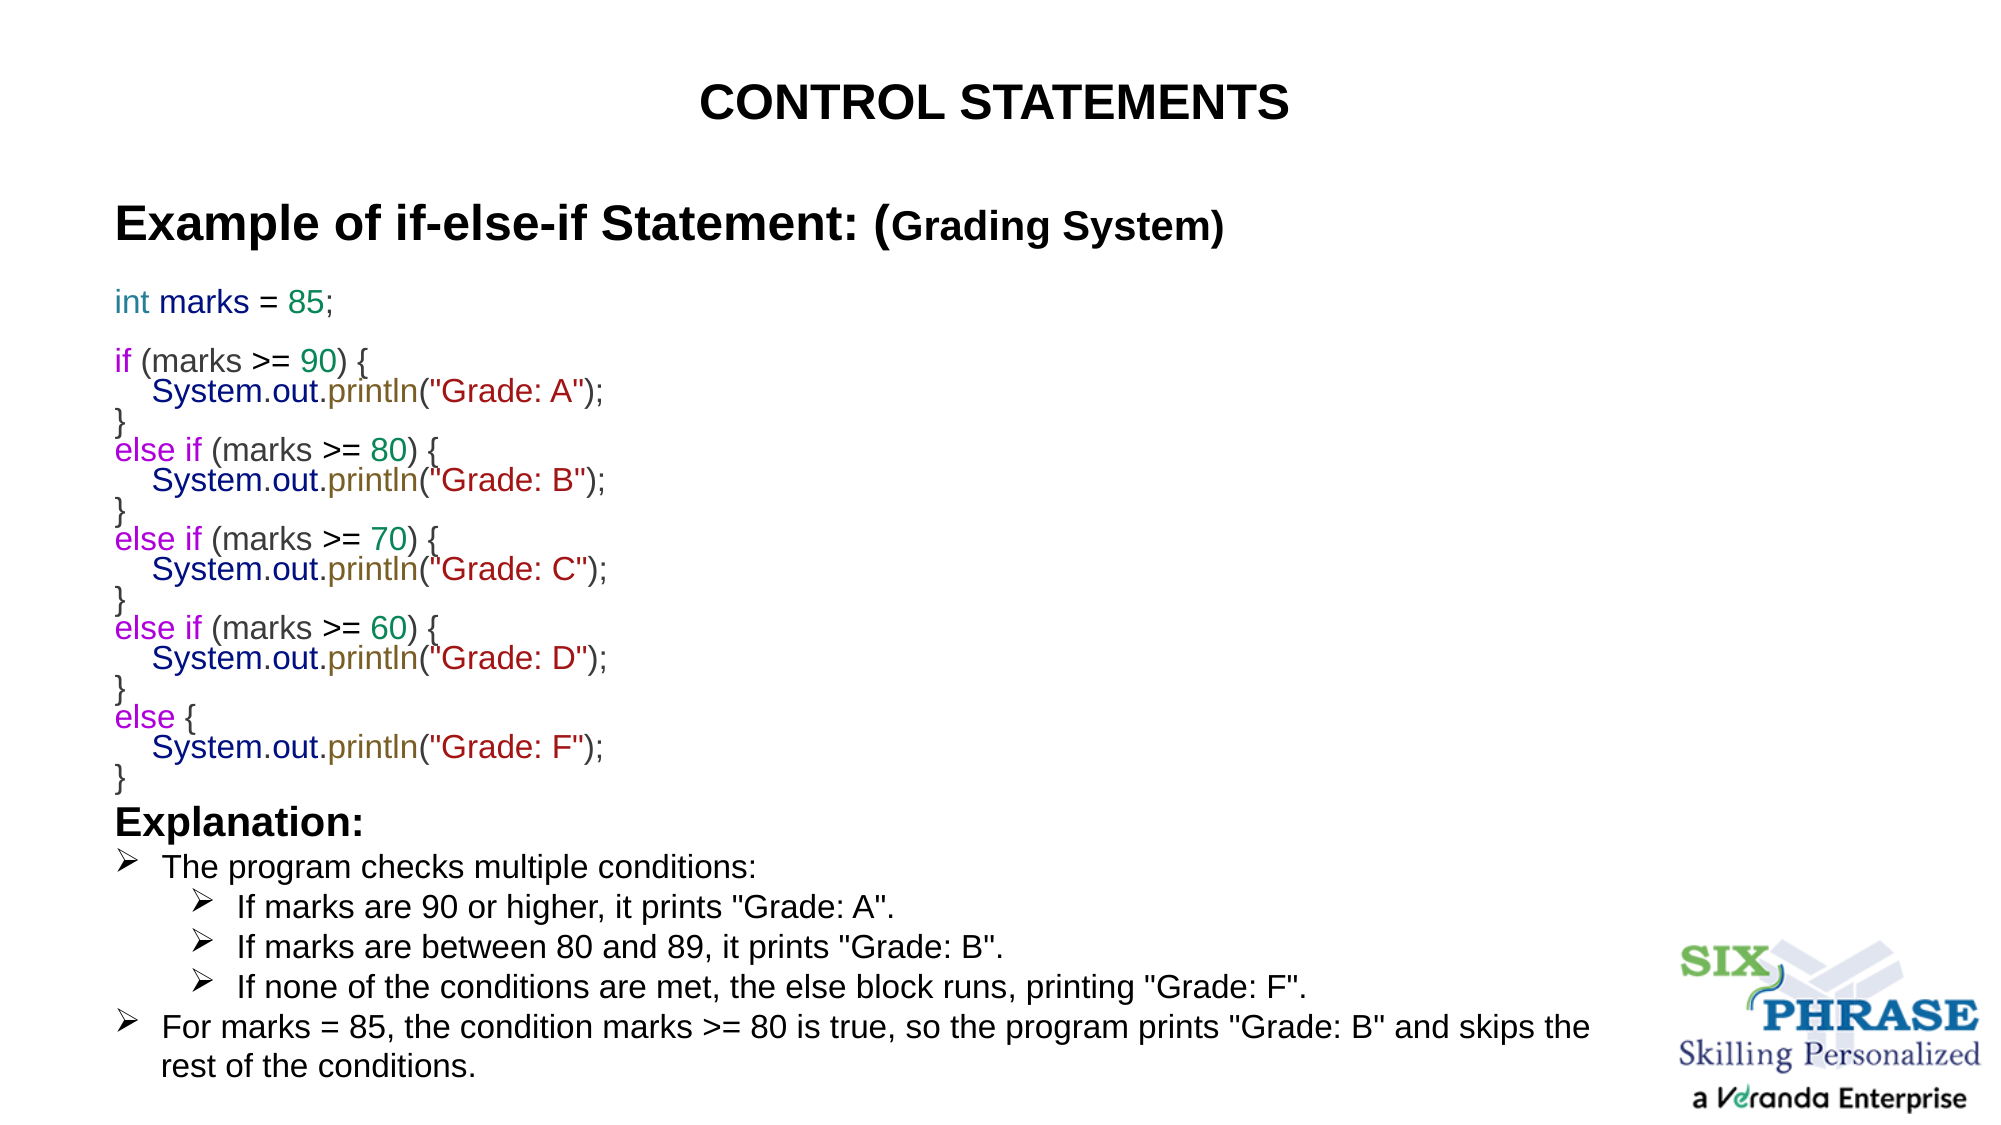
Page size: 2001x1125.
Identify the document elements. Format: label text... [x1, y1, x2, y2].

text_box Example of if-else-if Statement: (Grading System) int marks = 85; if (marks >= 90) { System.out.println("Grade: A"); } else if (marks >= 80) { System.out.println("Grade: B"); } else if (marks >= 70) { System.out.println("Grade: C"); } else if (marks >= 60) { System.out.println("Grade: D"); } else { System.out.println("Grade: F"); } Explanation: The program checks multiple conditions: If marks are 90 or higher, it prints "Grade: A". If marks are between 80 and 89, it prints "Grade: B". If none of the conditions are met, the else block runs, printing "Grade: F". For marks = 85, the condition marks >= 80 is true, so the program prints "Grade: B" and skips the rest of the conditions. [99, 182, 1900, 1092]
text_box CONTROL STATEMENTS [684, 62, 1316, 138]
picture [1662, 924, 2000, 1125]
